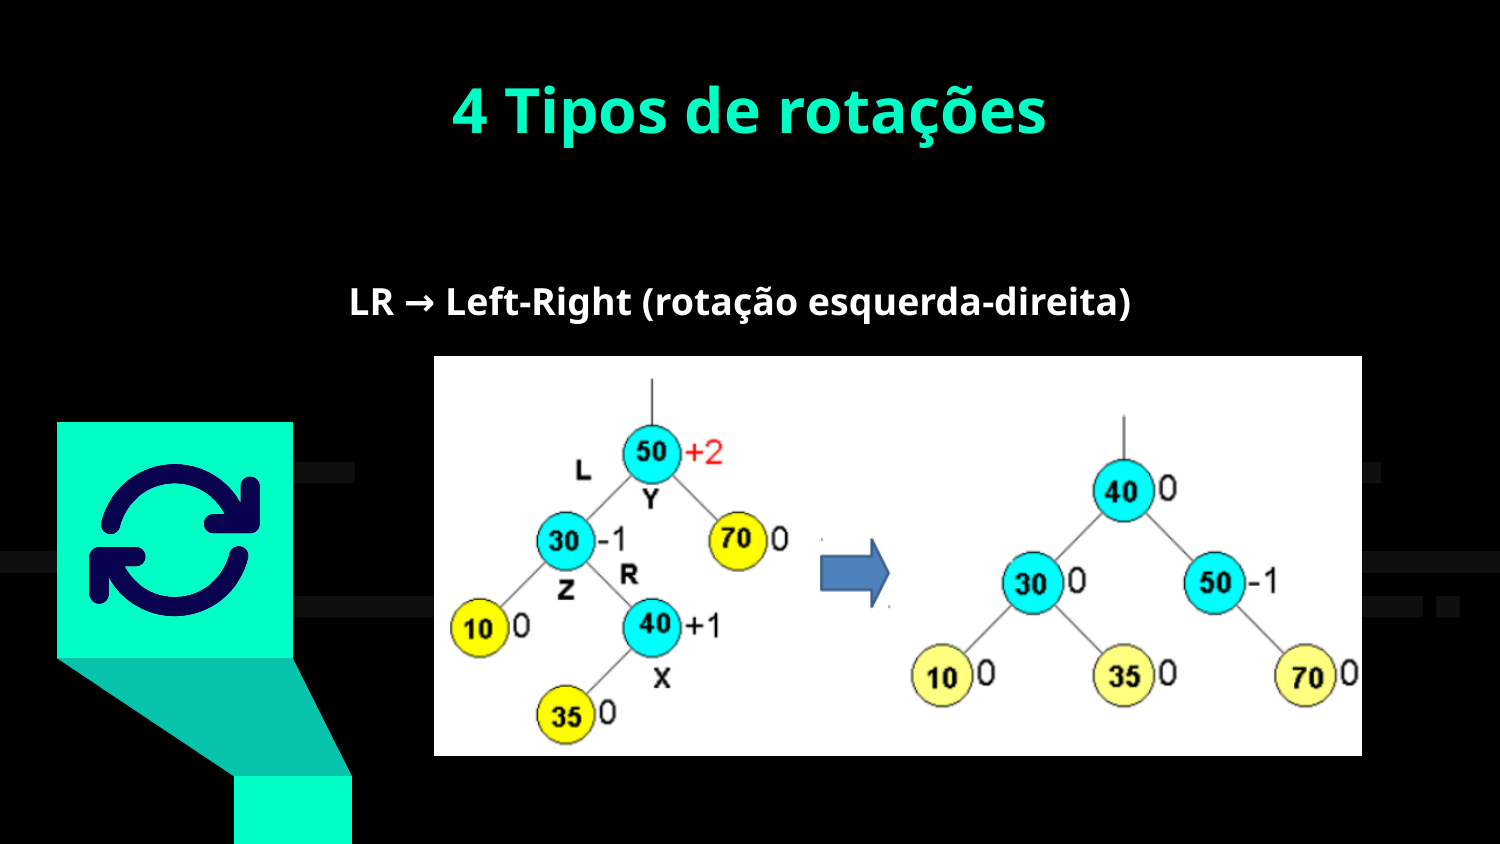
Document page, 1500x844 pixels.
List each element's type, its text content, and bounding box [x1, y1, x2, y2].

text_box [56, 421, 353, 844]
text_box LR → Left-Right (rotação esquerda-direita) [208, 270, 1272, 323]
title 4 Tipos de rotações [209, 56, 1291, 166]
picture [88, 454, 260, 626]
picture [433, 356, 1363, 756]
